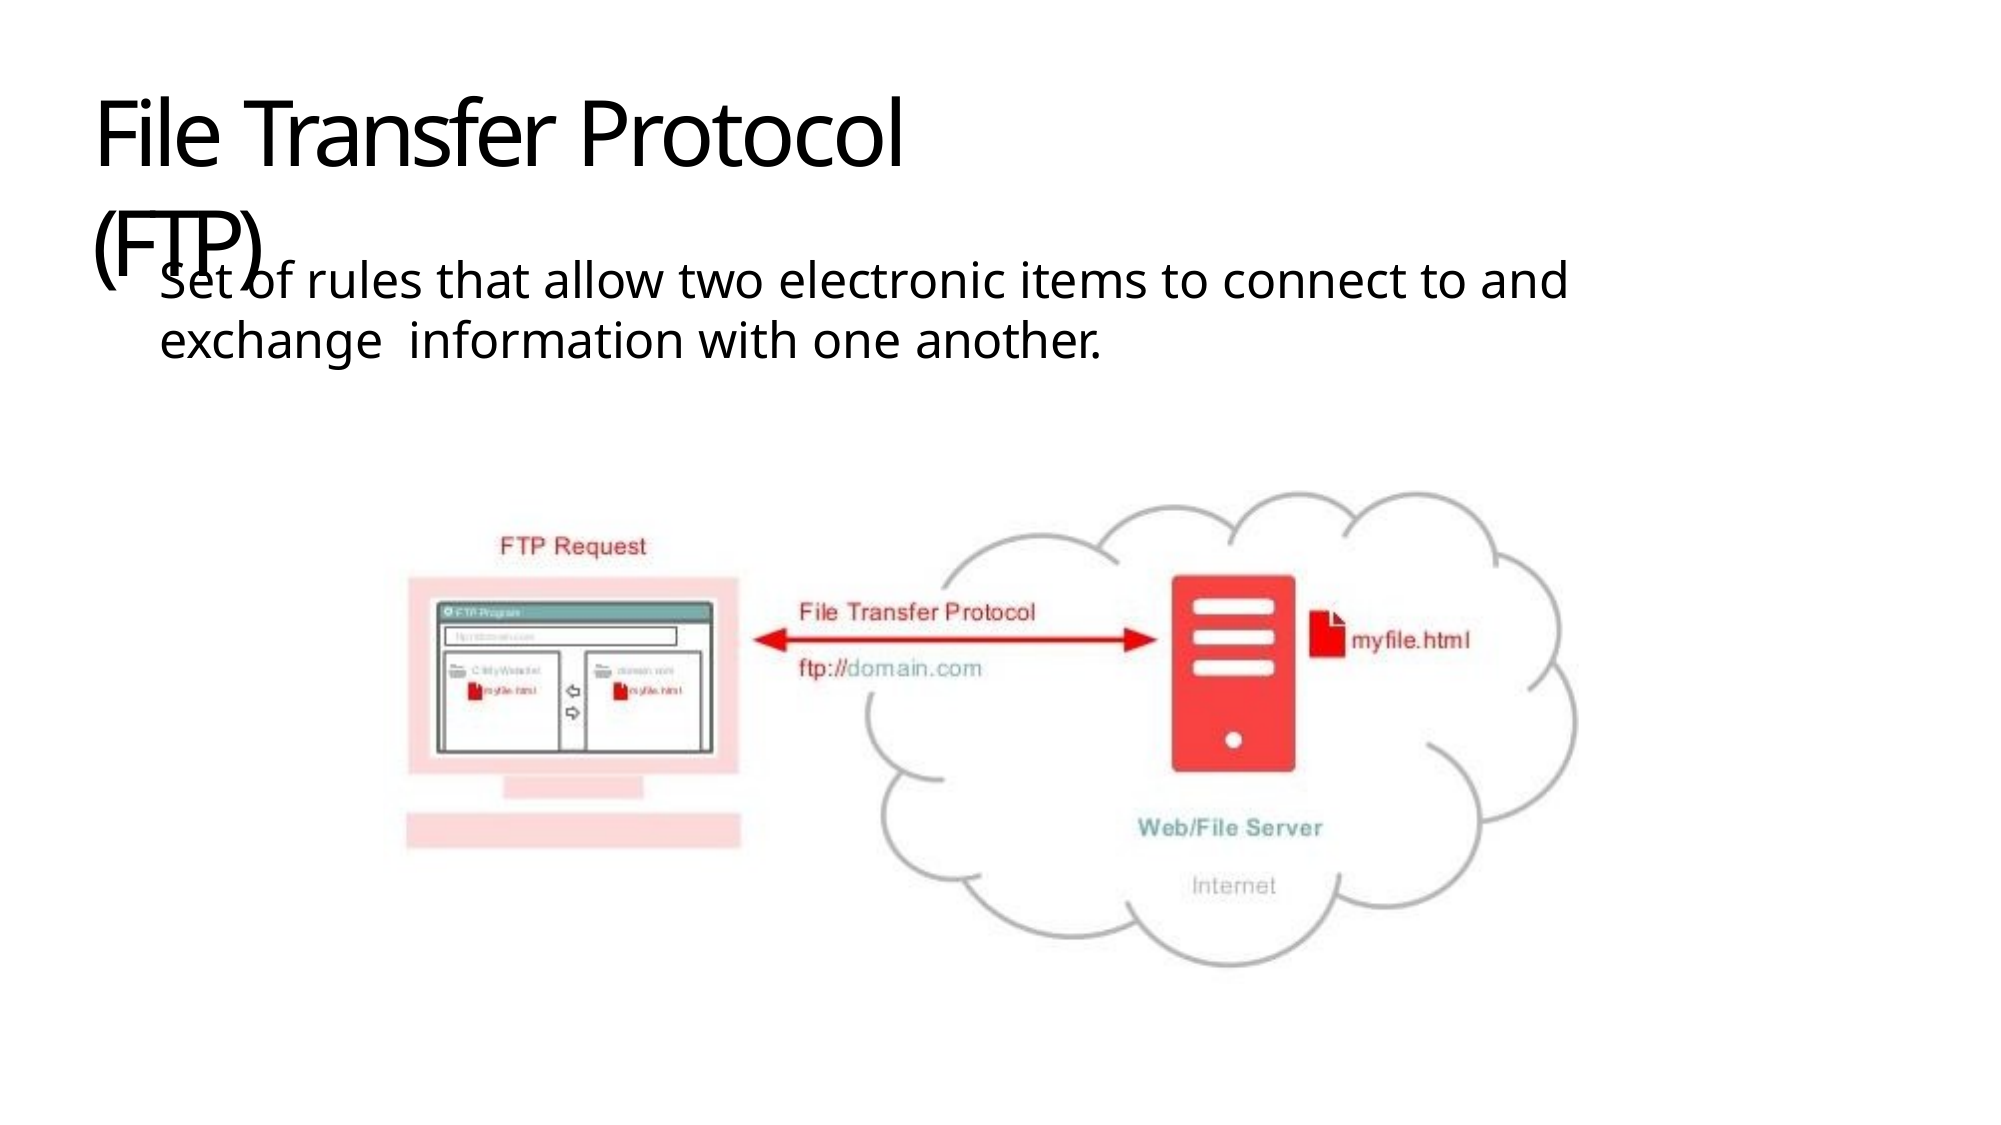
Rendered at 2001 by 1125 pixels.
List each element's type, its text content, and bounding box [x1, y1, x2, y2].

text_box File Transfer Protocol (FTP) [90, 72, 1075, 295]
text_box [383, 490, 1579, 984]
text_box Set of rules that allow two electronic items to connect to and exchange information with one another. [157, 246, 1600, 369]
